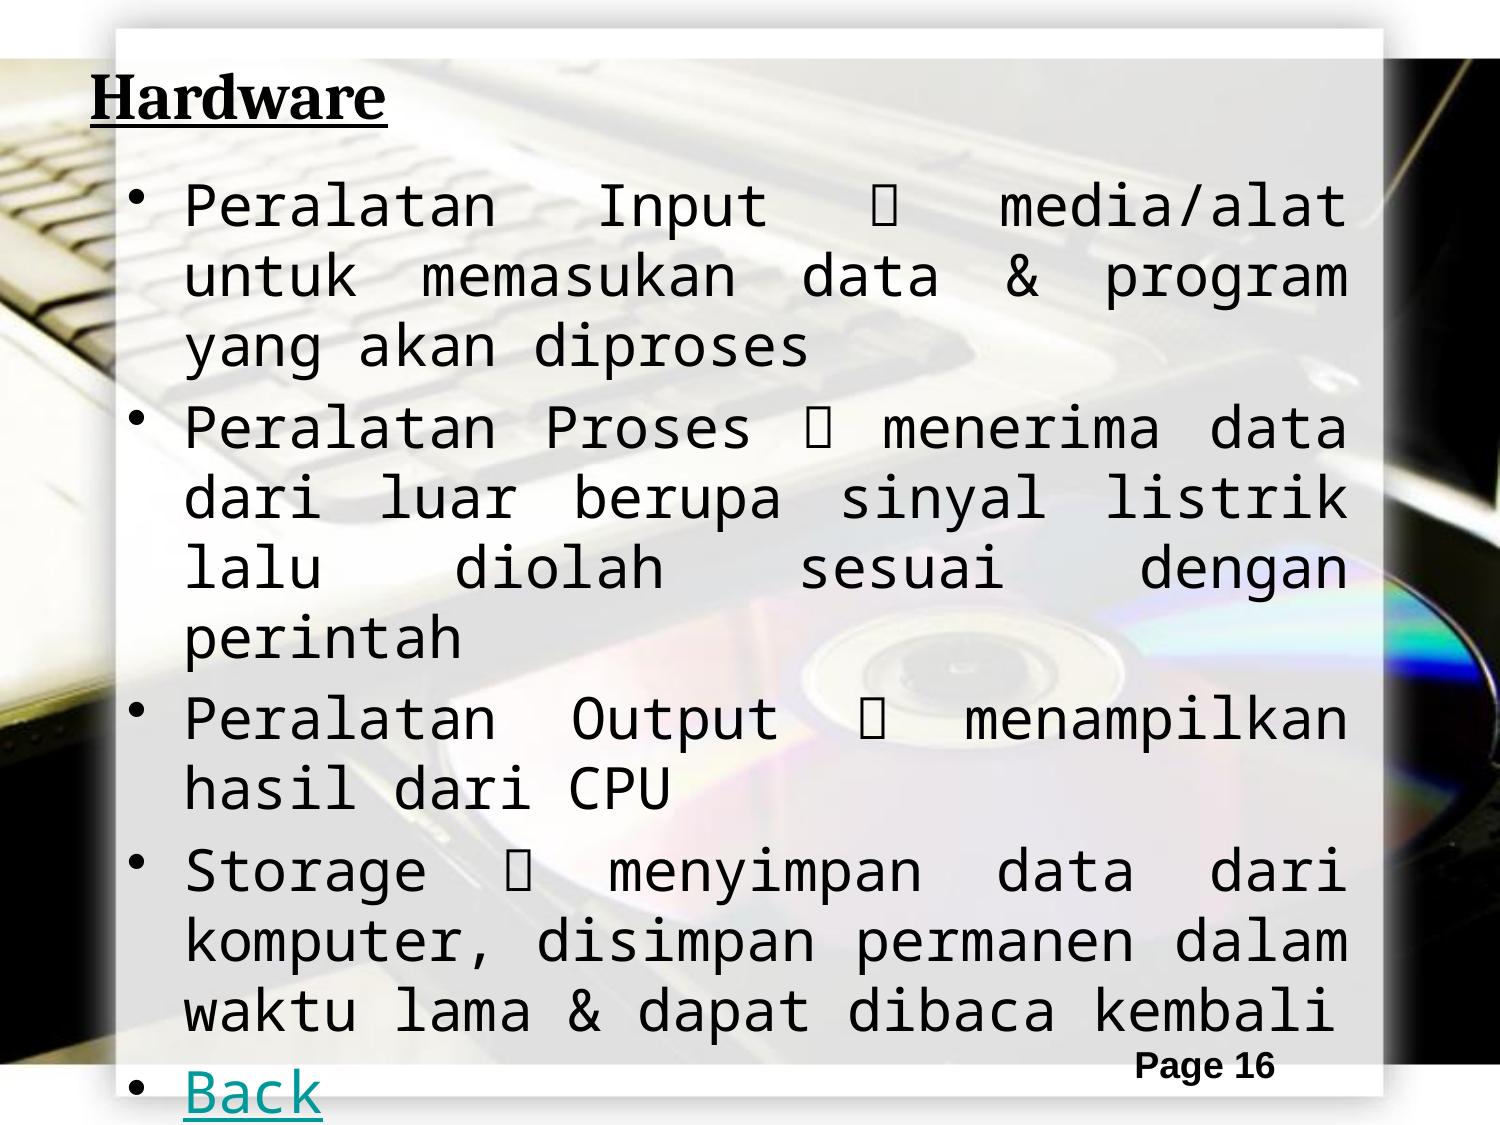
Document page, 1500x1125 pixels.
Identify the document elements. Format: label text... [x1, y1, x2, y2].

picture [0, 0, 1500, 1125]
title Hardware [75, 45, 1425, 233]
list Peralatan Input  media/alat untuk memasukan data & program yang akan diproses Peralatan Proses  menerima data dari luar berupa sinyal listrik lalu diolah sesuai dengan perintah Peralatan Output  menampilkan hasil dari CPU Storage  menyimpan data dari komputer, disimpan permanen dalam waktu lama & dapat dibaca kembali Back [112, 160, 1365, 1005]
